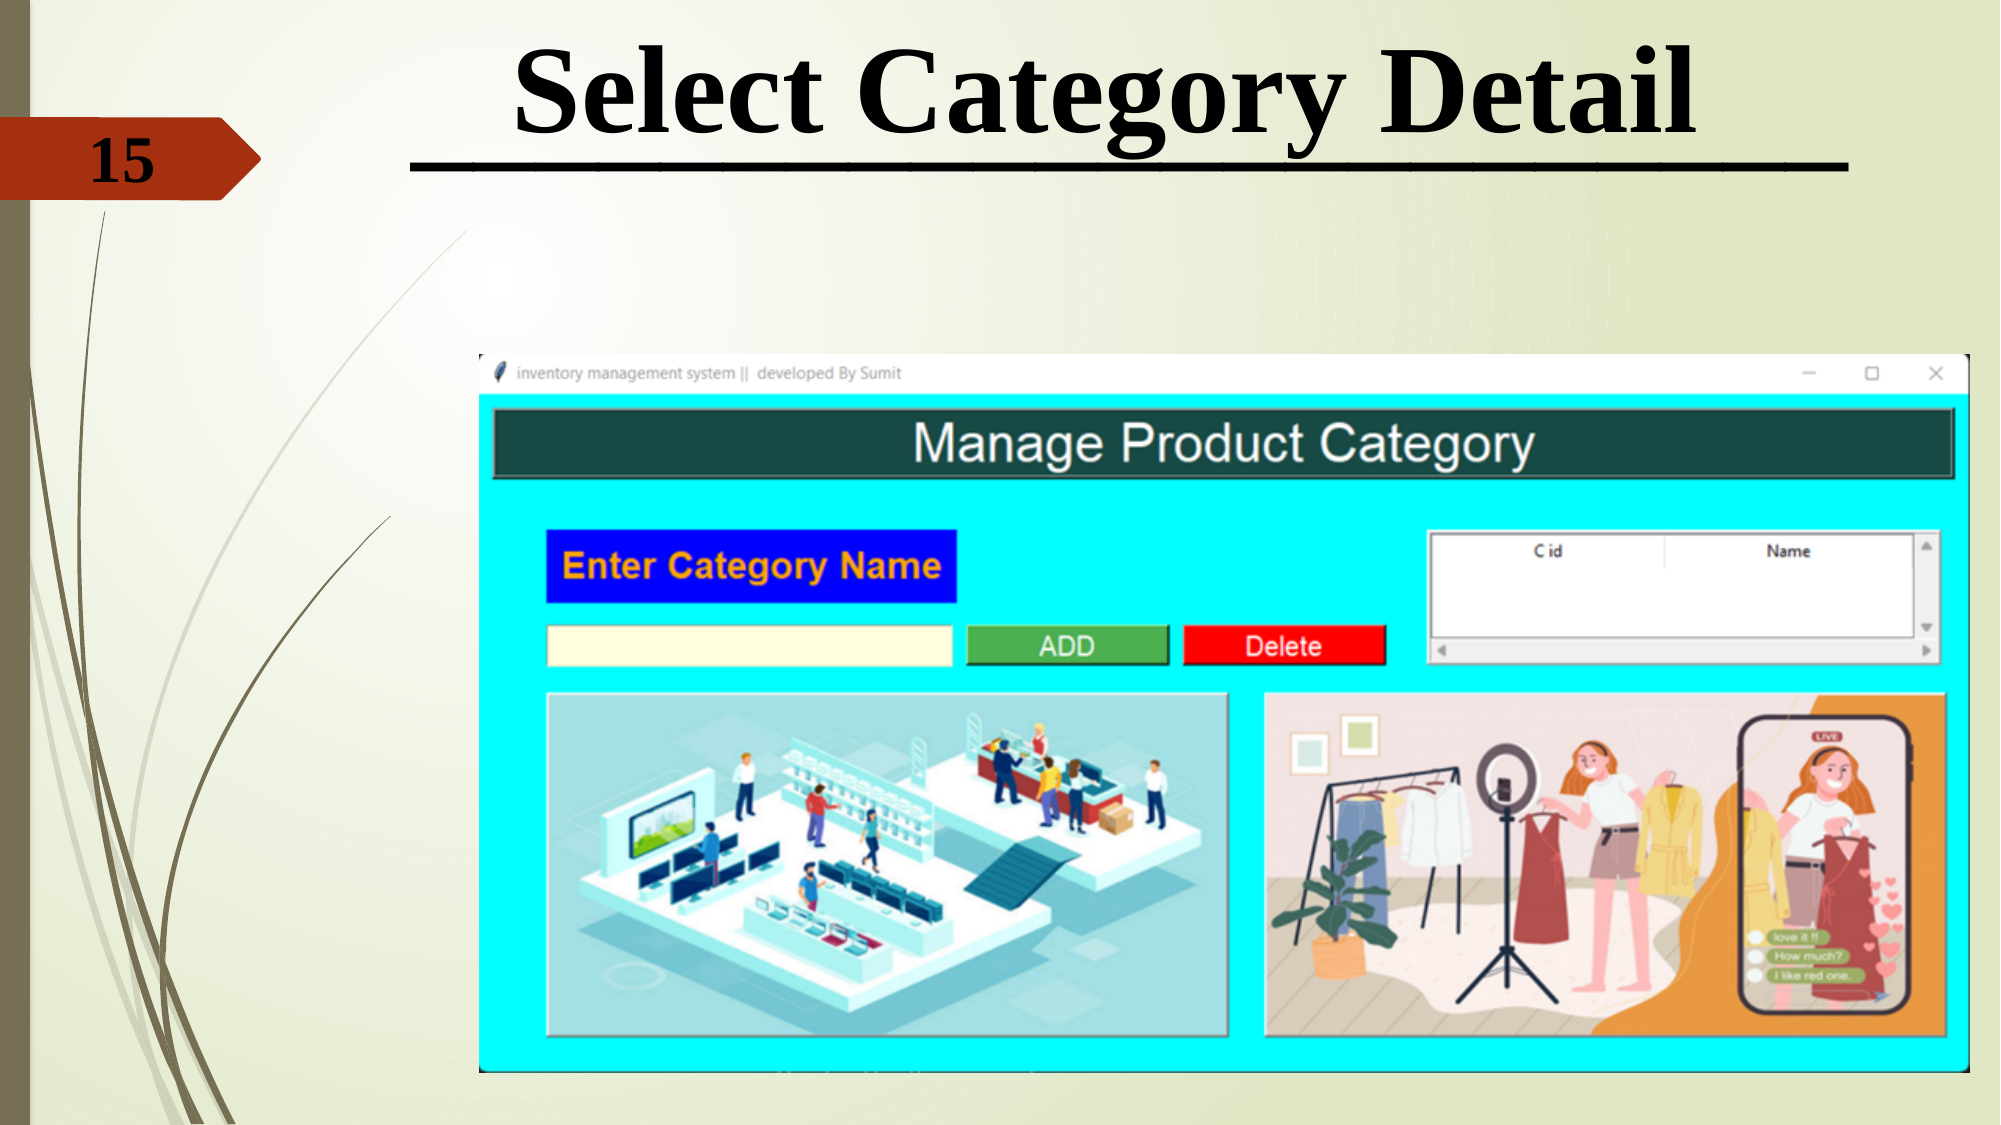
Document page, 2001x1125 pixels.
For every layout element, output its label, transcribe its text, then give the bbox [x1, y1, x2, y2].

text_box Select Category Detail [496, 0, 1888, 165]
picture [479, 354, 1971, 1073]
text_box 15 [74, 108, 191, 203]
text_box _______________________ [396, 22, 1868, 187]
